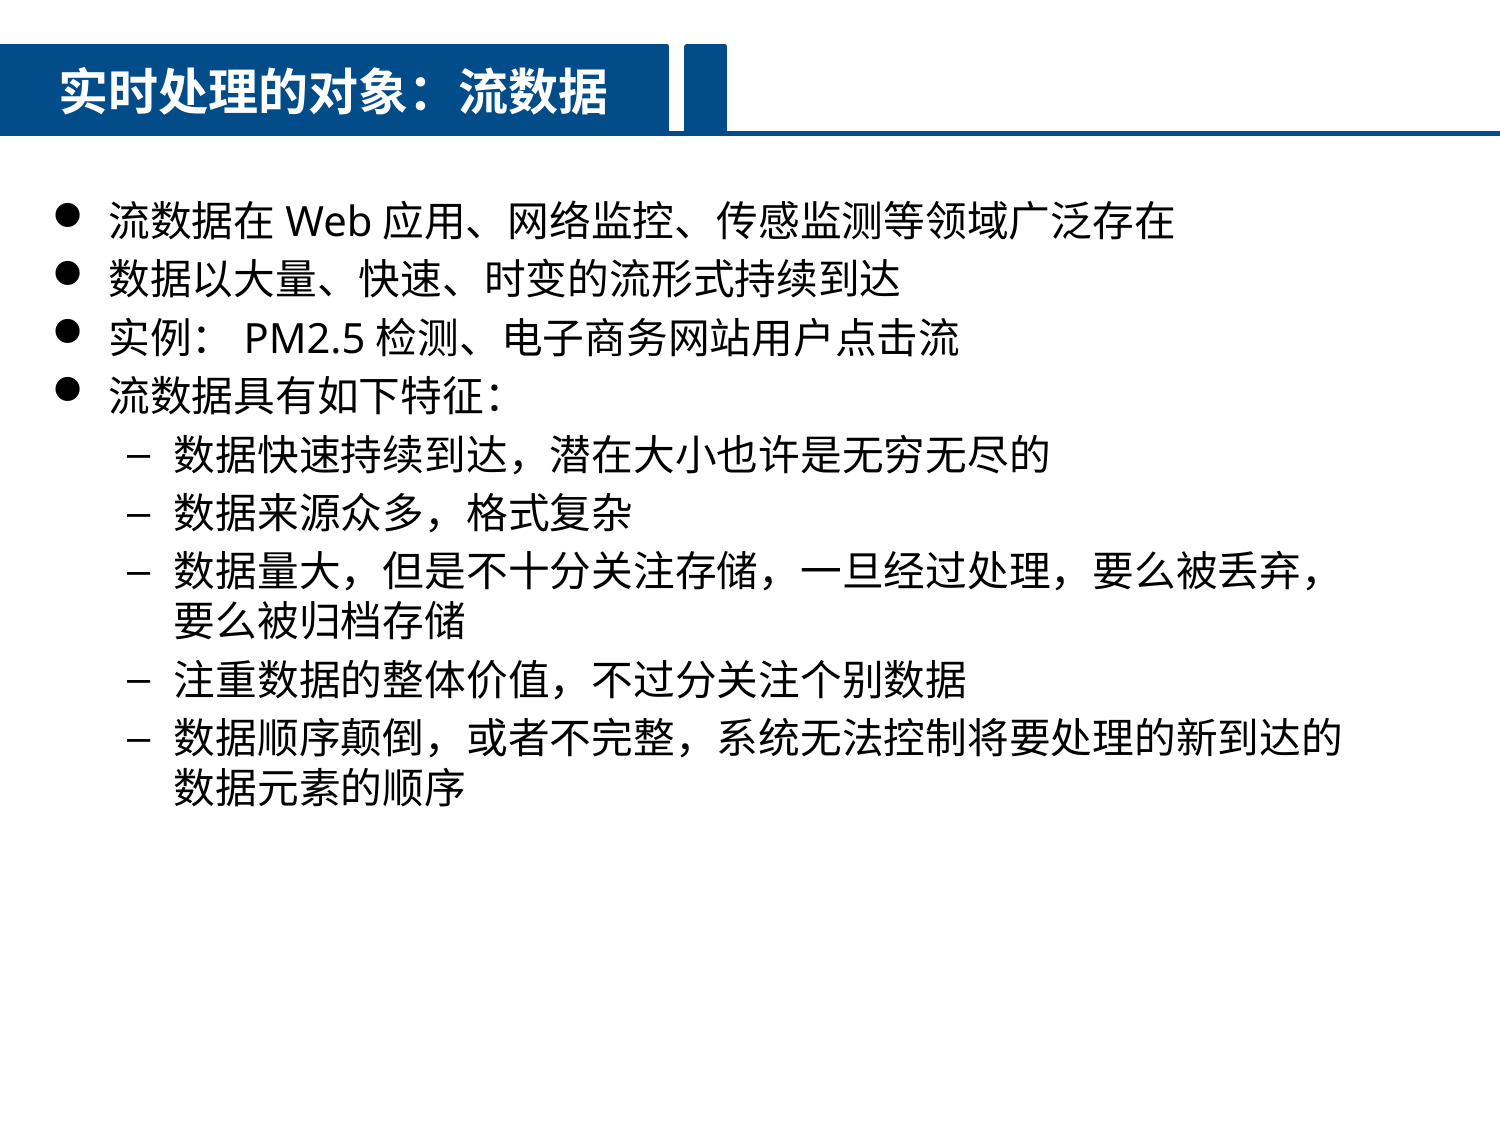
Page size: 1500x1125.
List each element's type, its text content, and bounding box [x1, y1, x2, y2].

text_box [0, 46, 726, 134]
list 流数据在Web应用、网络监控、传感监测等领域广泛存在 数据以大量、快速、时变的流形式持续到达 实例：PM2.5检测、电子商务网站用户点击流 流数据具有如下特征： 数据快速持续到达，潜在大小也许是无穷无尽的 数据来源众多，格式复杂 数据量大，但是不十分关注存储，一旦经过处理，要么被丢弃，要么被归档存储 注重数据的整体价值，不过分关注个别数据 数据顺序颠倒，或者不完整，系统无法控制将要处理的新到达的数据元素的顺序 [37, 187, 1375, 968]
